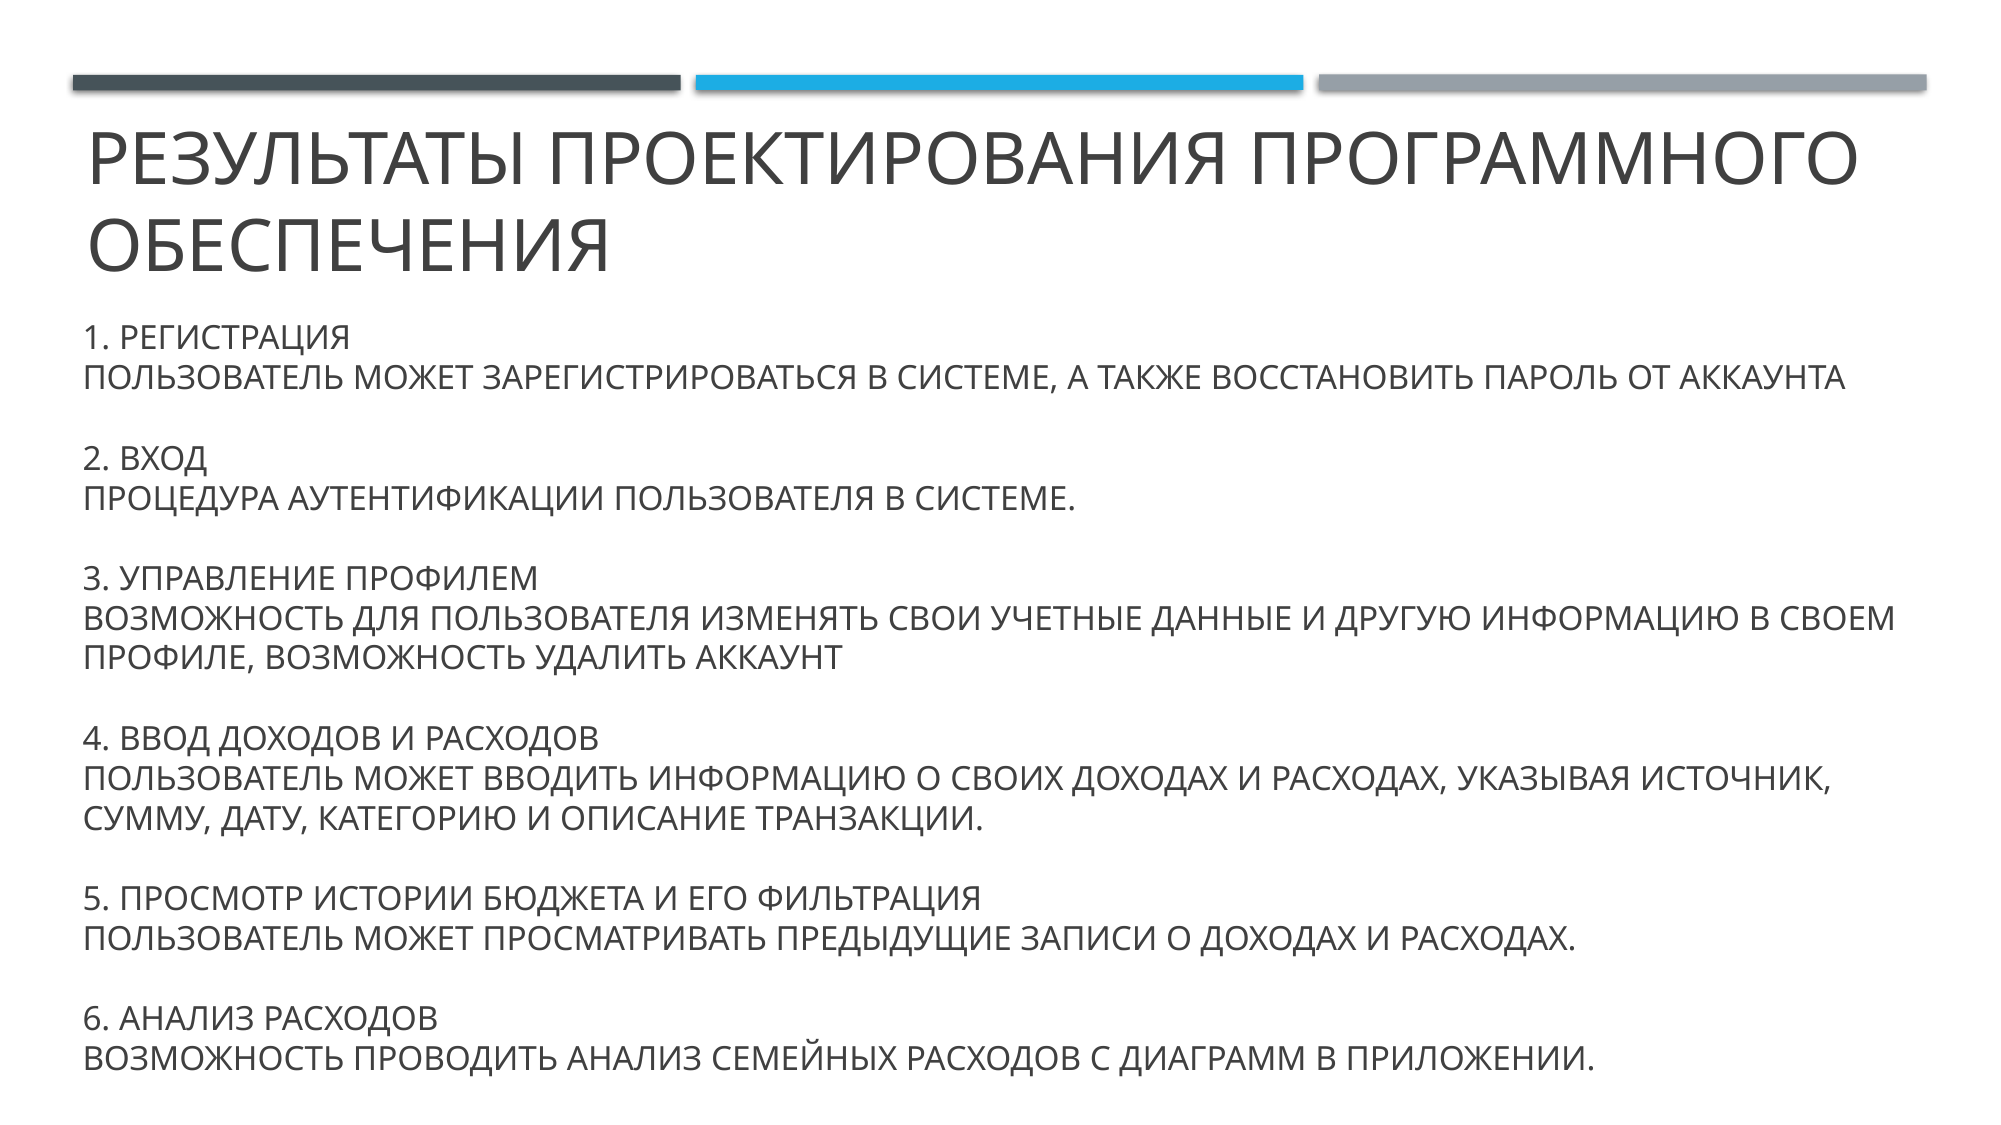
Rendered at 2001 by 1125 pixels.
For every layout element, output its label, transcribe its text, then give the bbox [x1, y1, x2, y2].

text_box 1. Регистрация пользователь может зарегистрироваться в системе, а также восстановить пароль от аккаунта 2. Вход процедура аутентификации пользователя в системе. 3. Управление профилем возможность для пользователя изменять свои учетные данные и другую информацию в своем профиле, возможность удалить аккаунт 4. Ввод доходов и расходов пользователь может вводить информацию о своих доходах и расходах, указывая источник, сумму, дату, категорию и описание транзакции. 5. Просмотр истории бюджета и его фильтрация пользователь может просматривать предыдущие записи о доходах и расходах. 6. Анализ расходов возможность проводить анализ семейных расходов с диаграмм в приложении. [67, 304, 1933, 1085]
title результаты проектирования программного обеспечения [71, 103, 1933, 294]
